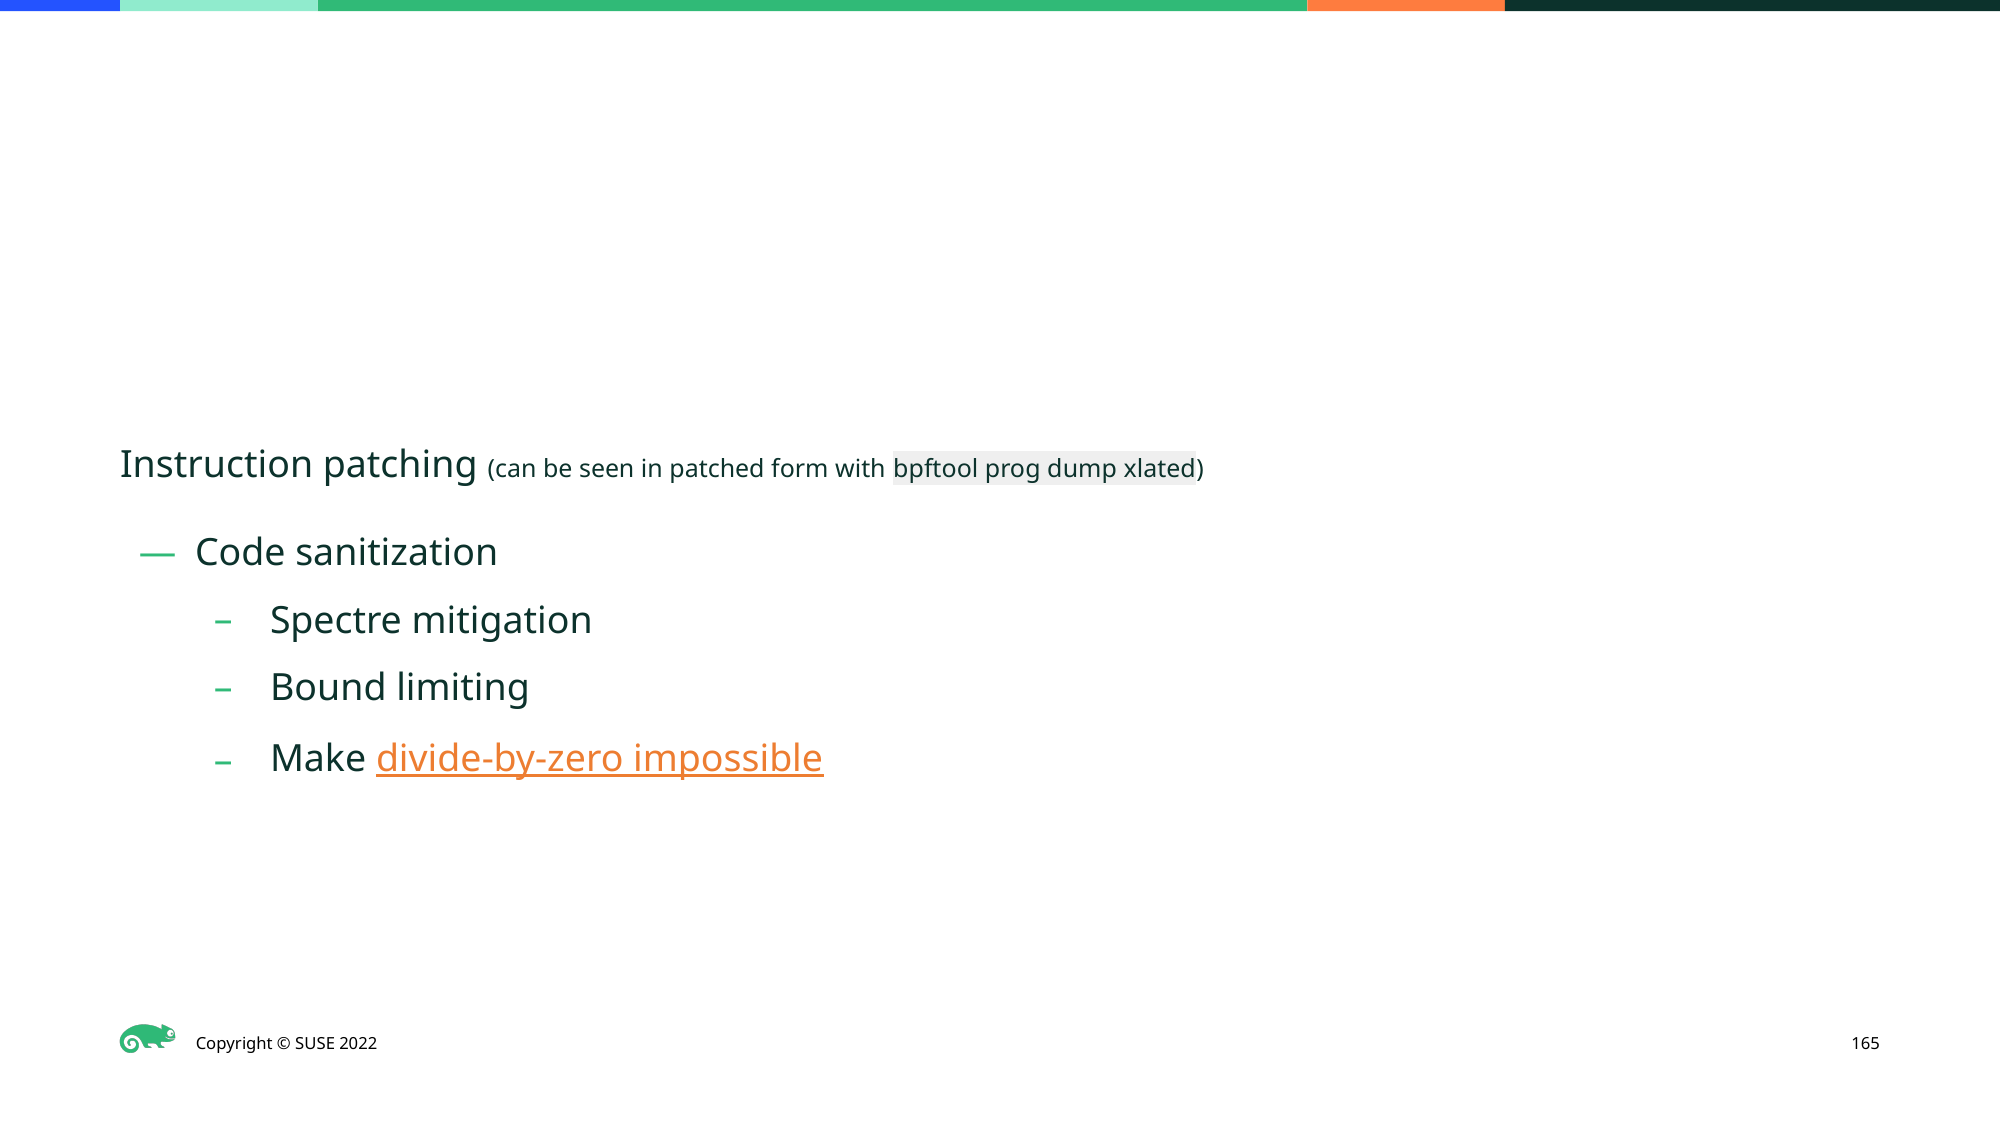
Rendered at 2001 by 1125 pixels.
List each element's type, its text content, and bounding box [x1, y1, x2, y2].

picture [109, 1014, 186, 1059]
list Instruction patching (can be seen in patched form with bpftool prog dump xlated) Code sanitization Spectre mitigation Bound limiting Make divide-by-zero impossible [120, 417, 1880, 1056]
slide_number ‹#› [1832, 1032, 1880, 1125]
